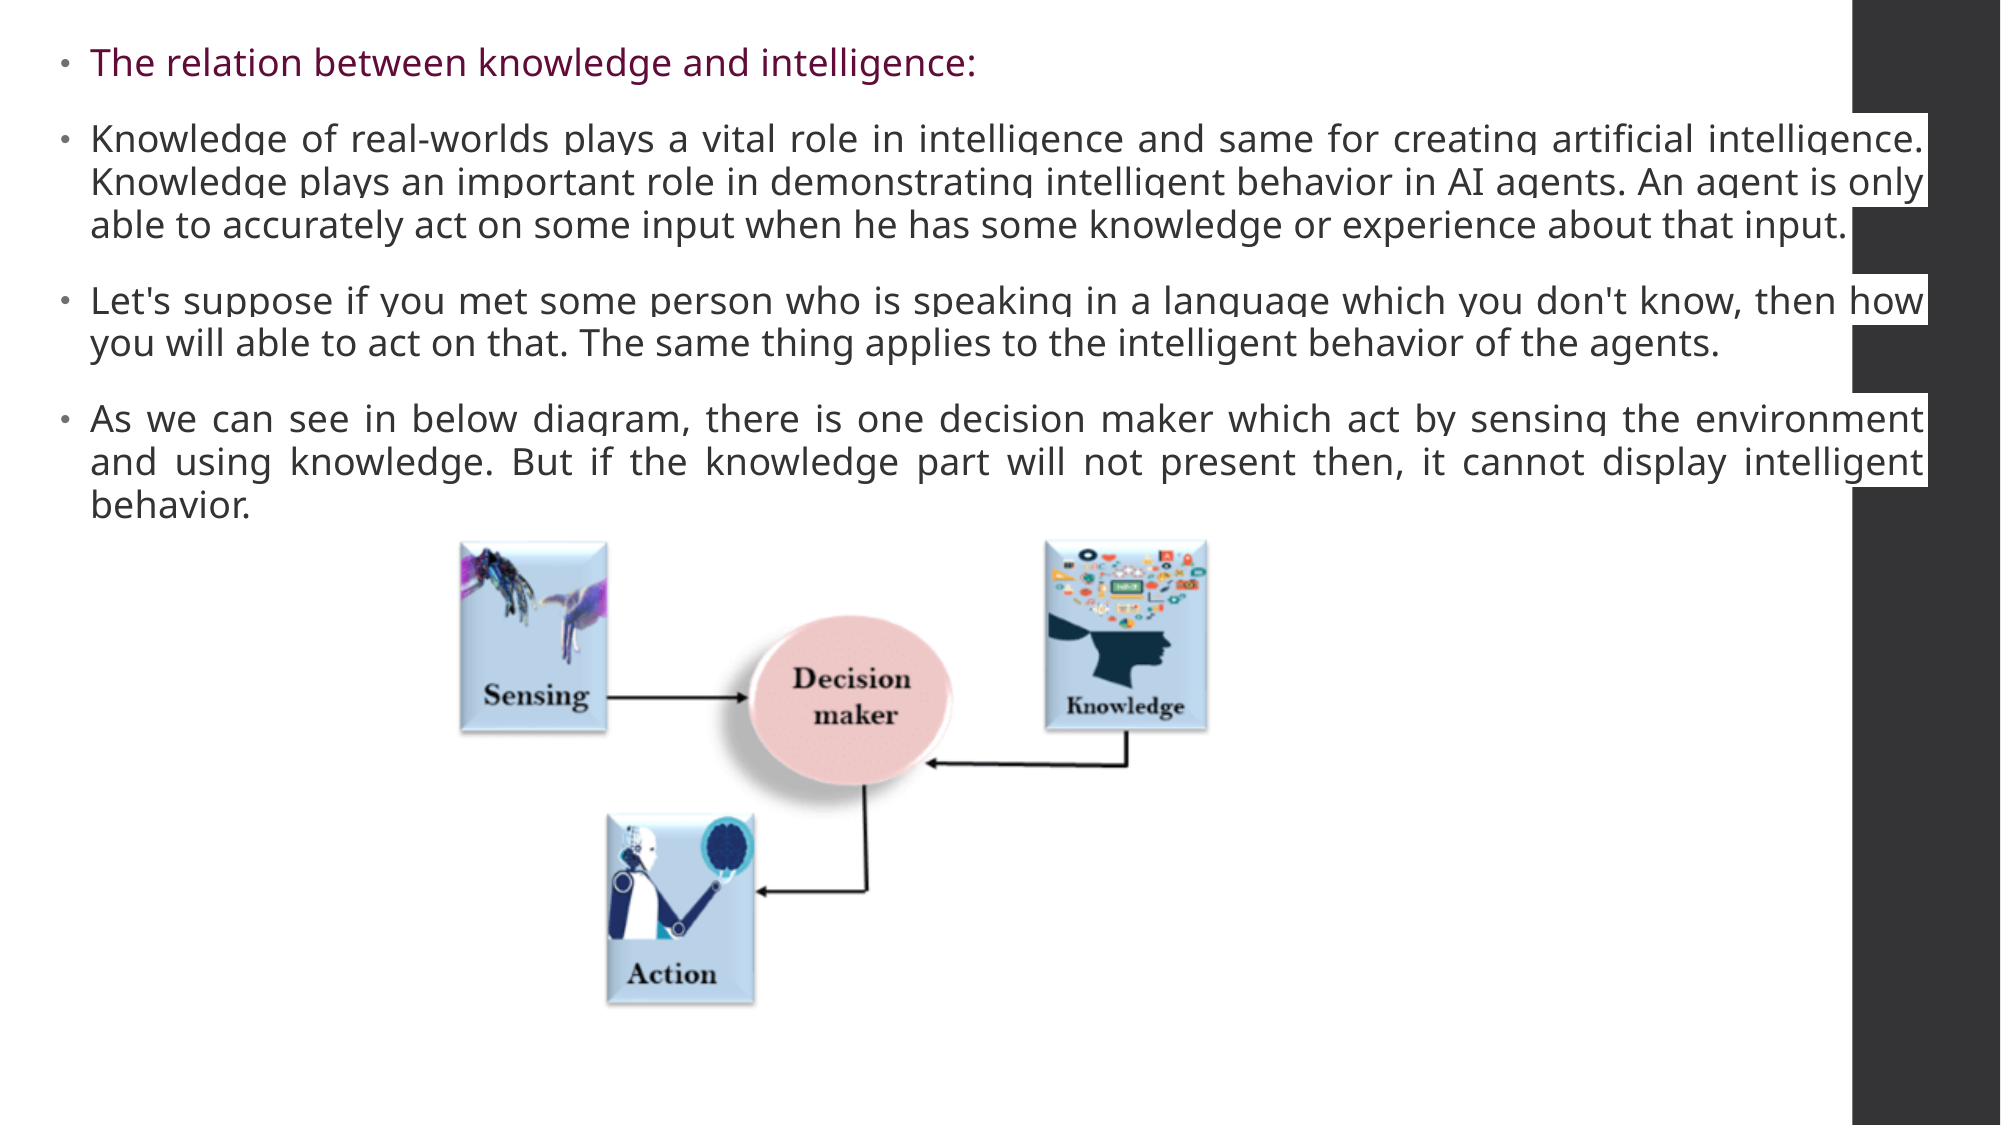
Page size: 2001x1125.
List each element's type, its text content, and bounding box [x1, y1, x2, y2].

list The relation between knowledge and intelligence: Knowledge of real-worlds plays a vital role in intelligence and same for creating artificial intelligence. Knowledge plays an important role in demonstrating intelligent behavior in AI agents. An agent is only able to accurately act on some input when he has some knowledge or experience about that input. Let's suppose if you met some person who is speaking in a language which you don't know, then how you will able to act on that. The same thing applies to the intelligent behavior of the agents. As we can see in below diagram, there is one decision maker which act by sensing the environment and using knowledge. But if the knowledge part will not present then, it cannot display intelligent behavior. [45, 35, 1943, 625]
picture [446, 529, 1229, 1015]
